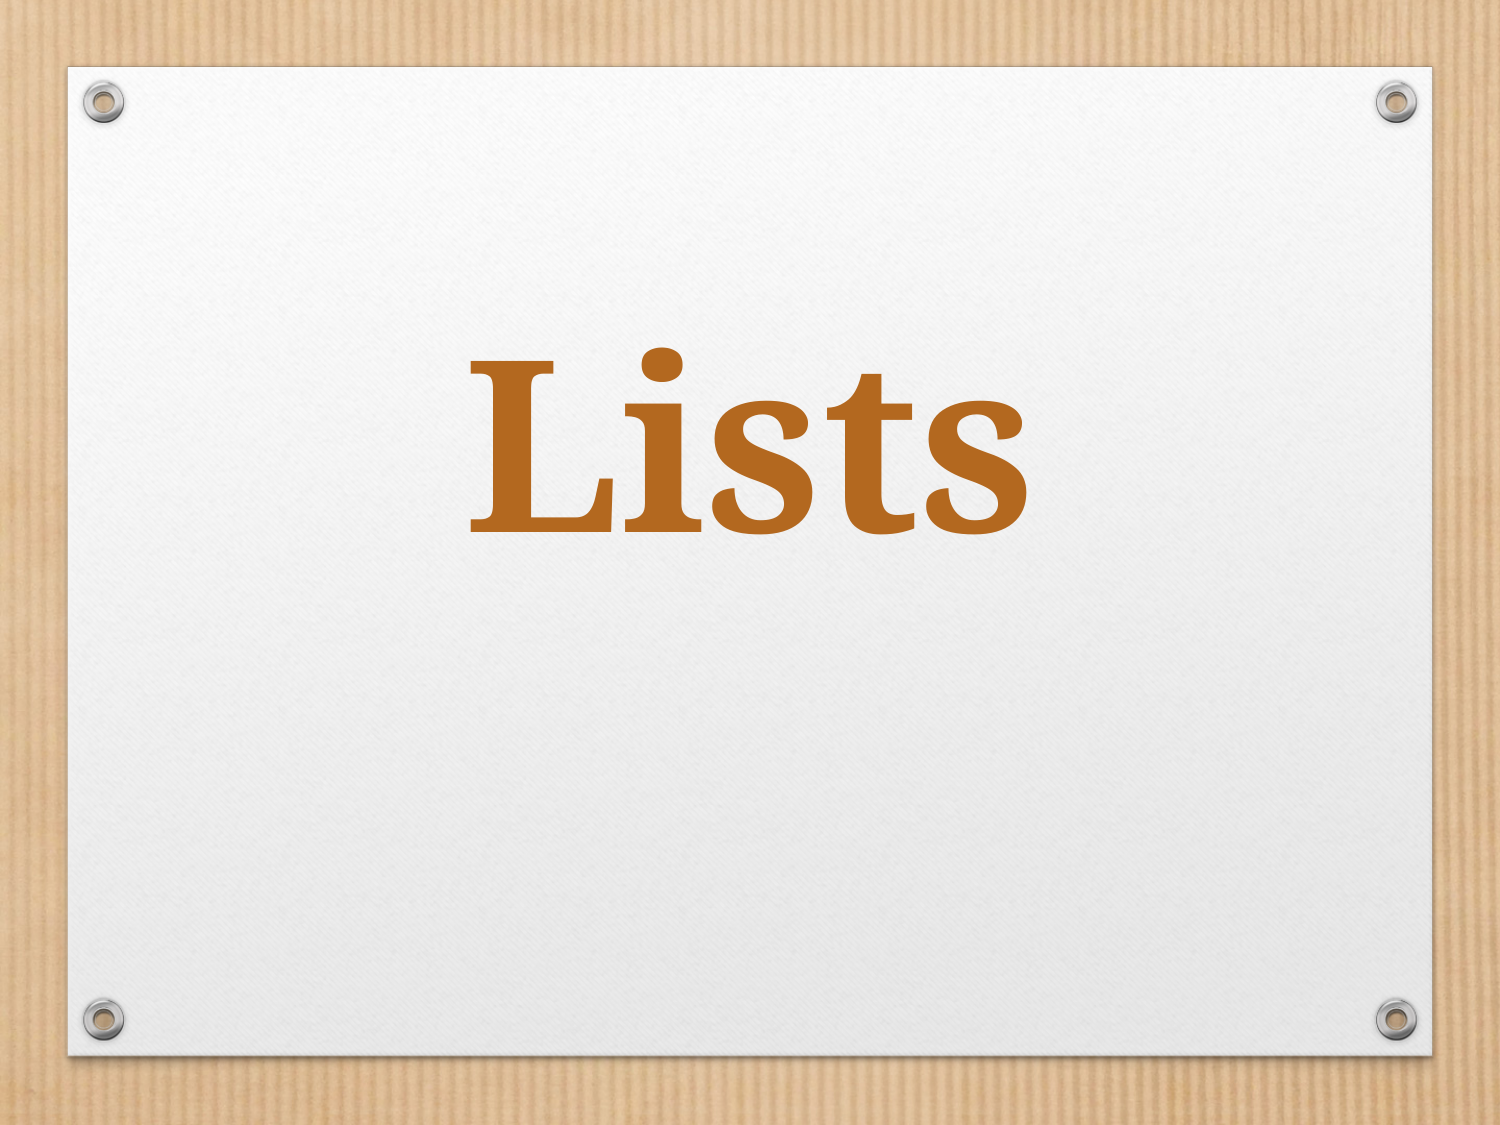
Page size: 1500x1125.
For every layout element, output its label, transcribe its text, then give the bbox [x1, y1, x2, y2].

picture [0, 0, 1500, 1125]
title Lists [315, 338, 1187, 588]
